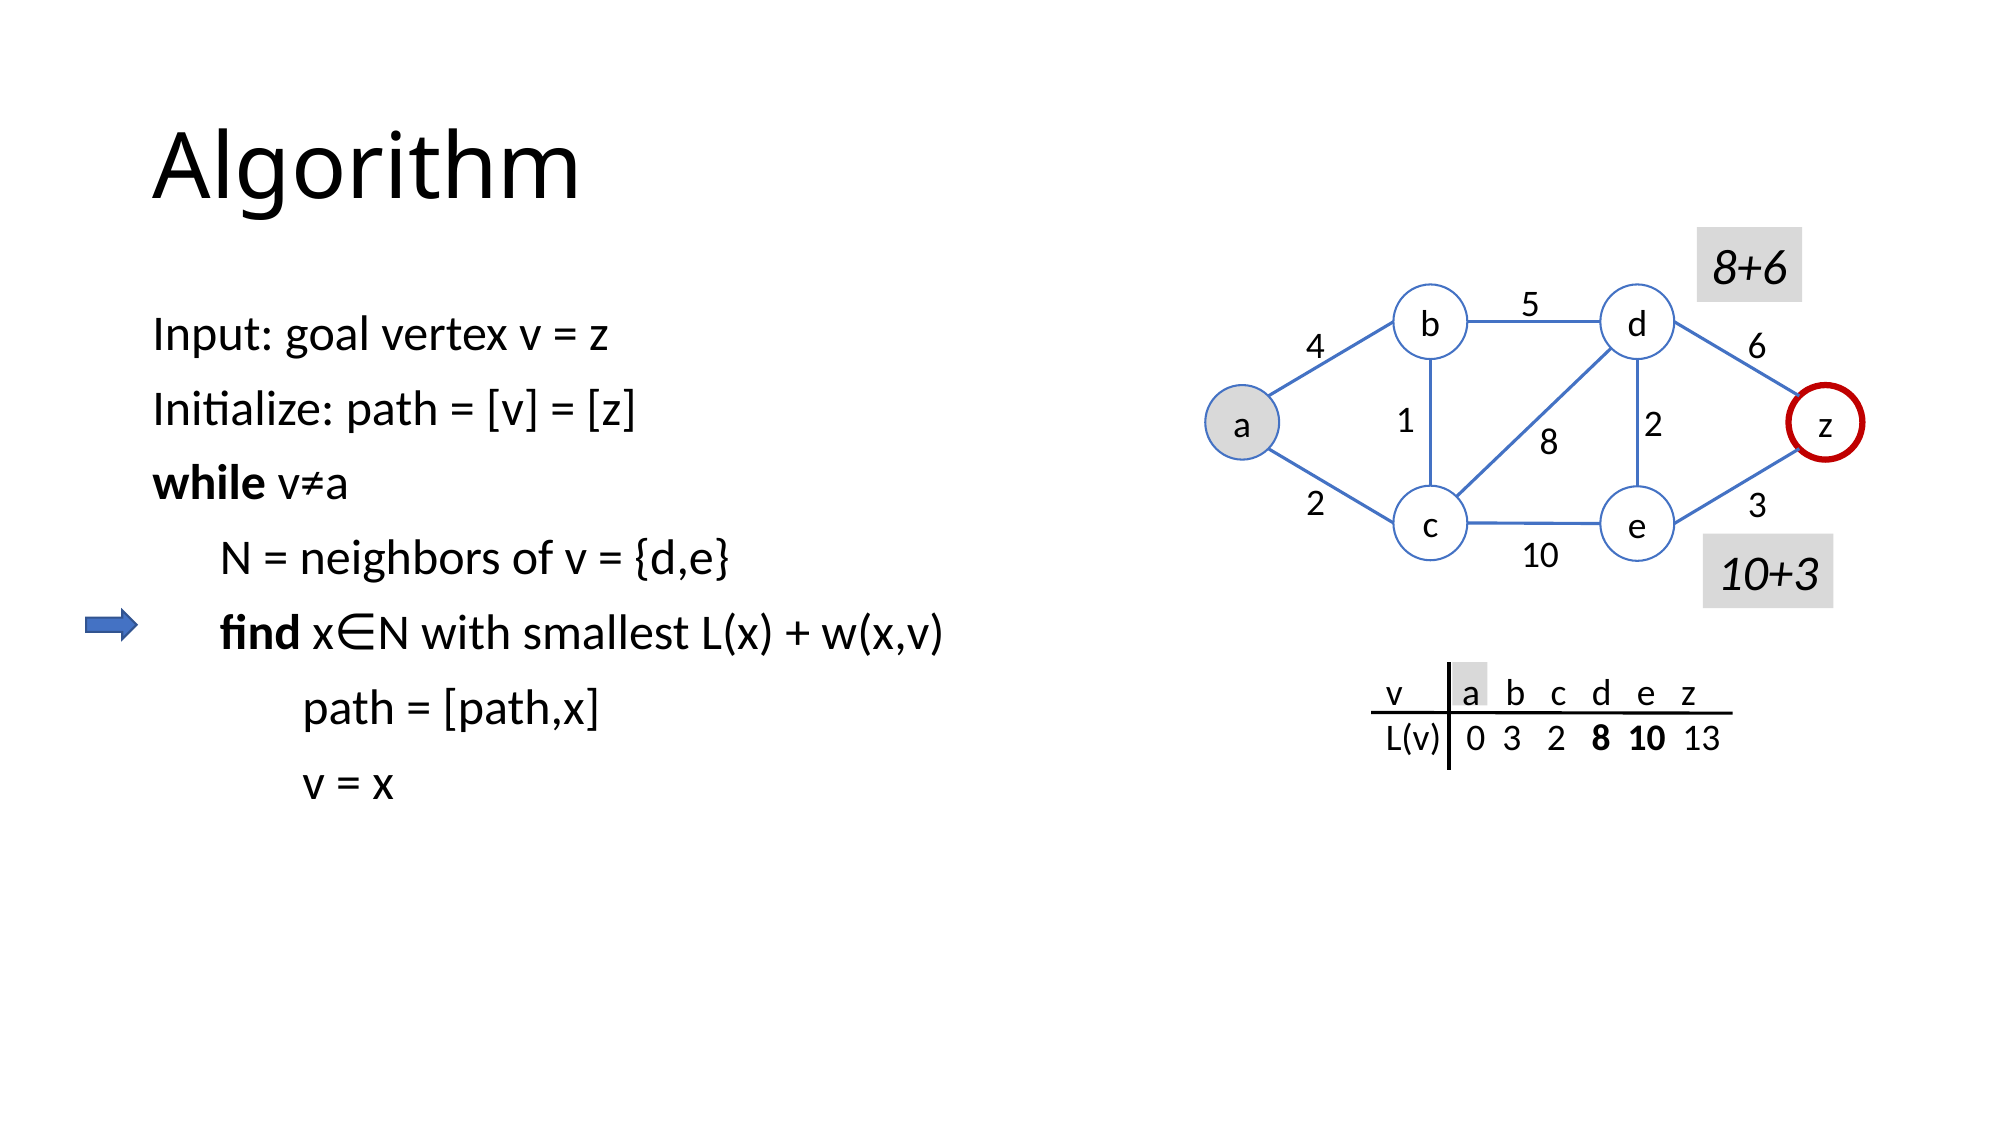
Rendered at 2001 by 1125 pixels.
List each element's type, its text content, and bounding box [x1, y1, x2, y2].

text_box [1368, 660, 1738, 770]
text_box 10+3 [1702, 584, 1834, 609]
list Input: goal vertex v = z Initialize: path = [v] = [z] while v≠a N = neighbors of v = {d,e} find x∈N with smallest L(x) + w(x,v) path = [path,x] v = x [137, 299, 1243, 1014]
title Algorithm [137, 59, 1863, 278]
text_box 8+6 [1696, 227, 1803, 271]
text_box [1205, 271, 1863, 584]
text_box [85, 607, 137, 642]
